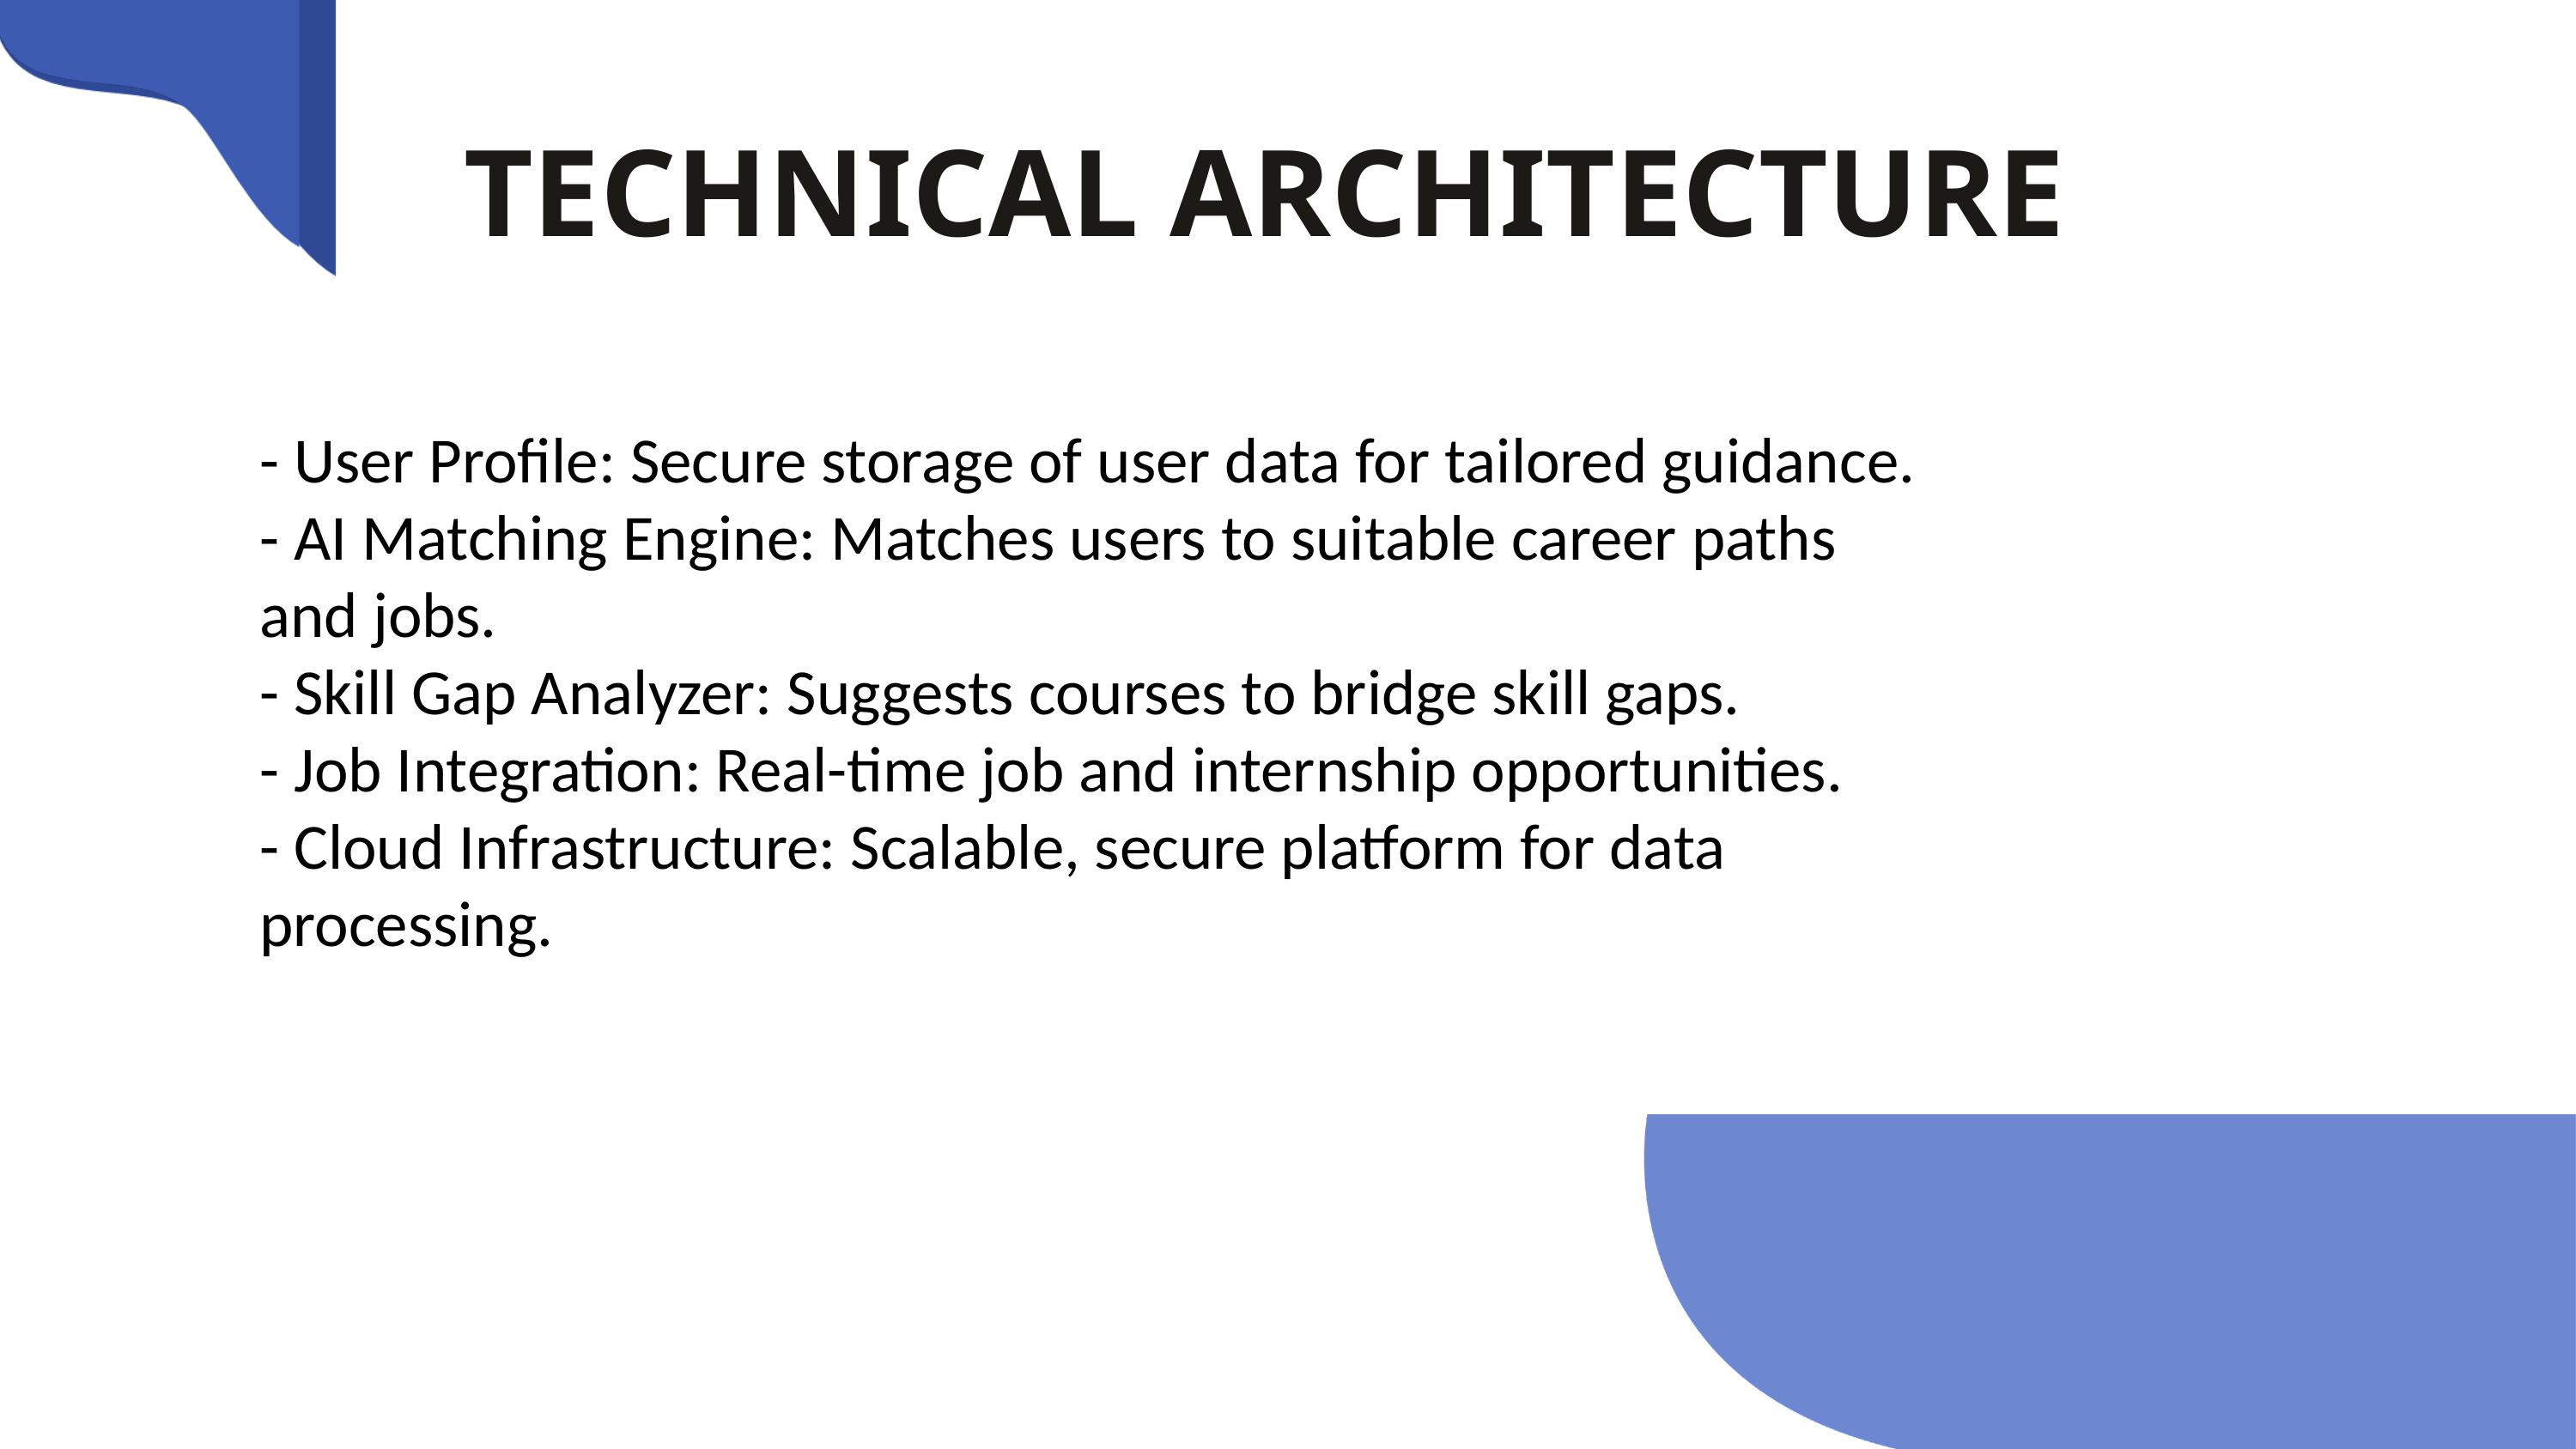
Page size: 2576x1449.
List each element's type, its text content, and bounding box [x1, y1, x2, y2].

text_box [300, 0, 337, 146]
text_box TECHNICAL ARCHITECTURE [299, 146, 2229, 260]
text_box [0, 0, 300, 247]
text_box [0, 247, 337, 276]
text_box [1585, 1114, 2576, 1449]
text_box - User Profile: Secure storage of user data for tailored guidance. - AI Matching Engine: Matches users to suitable career paths and jobs. - Skill Gap Analyzer: Suggests courses to bridge skill gaps. - Job Integration: Real-time job and internship opportunities. - Cloud Infrastructure: Scalable, secure platform for data processing. [246, 412, 1931, 966]
